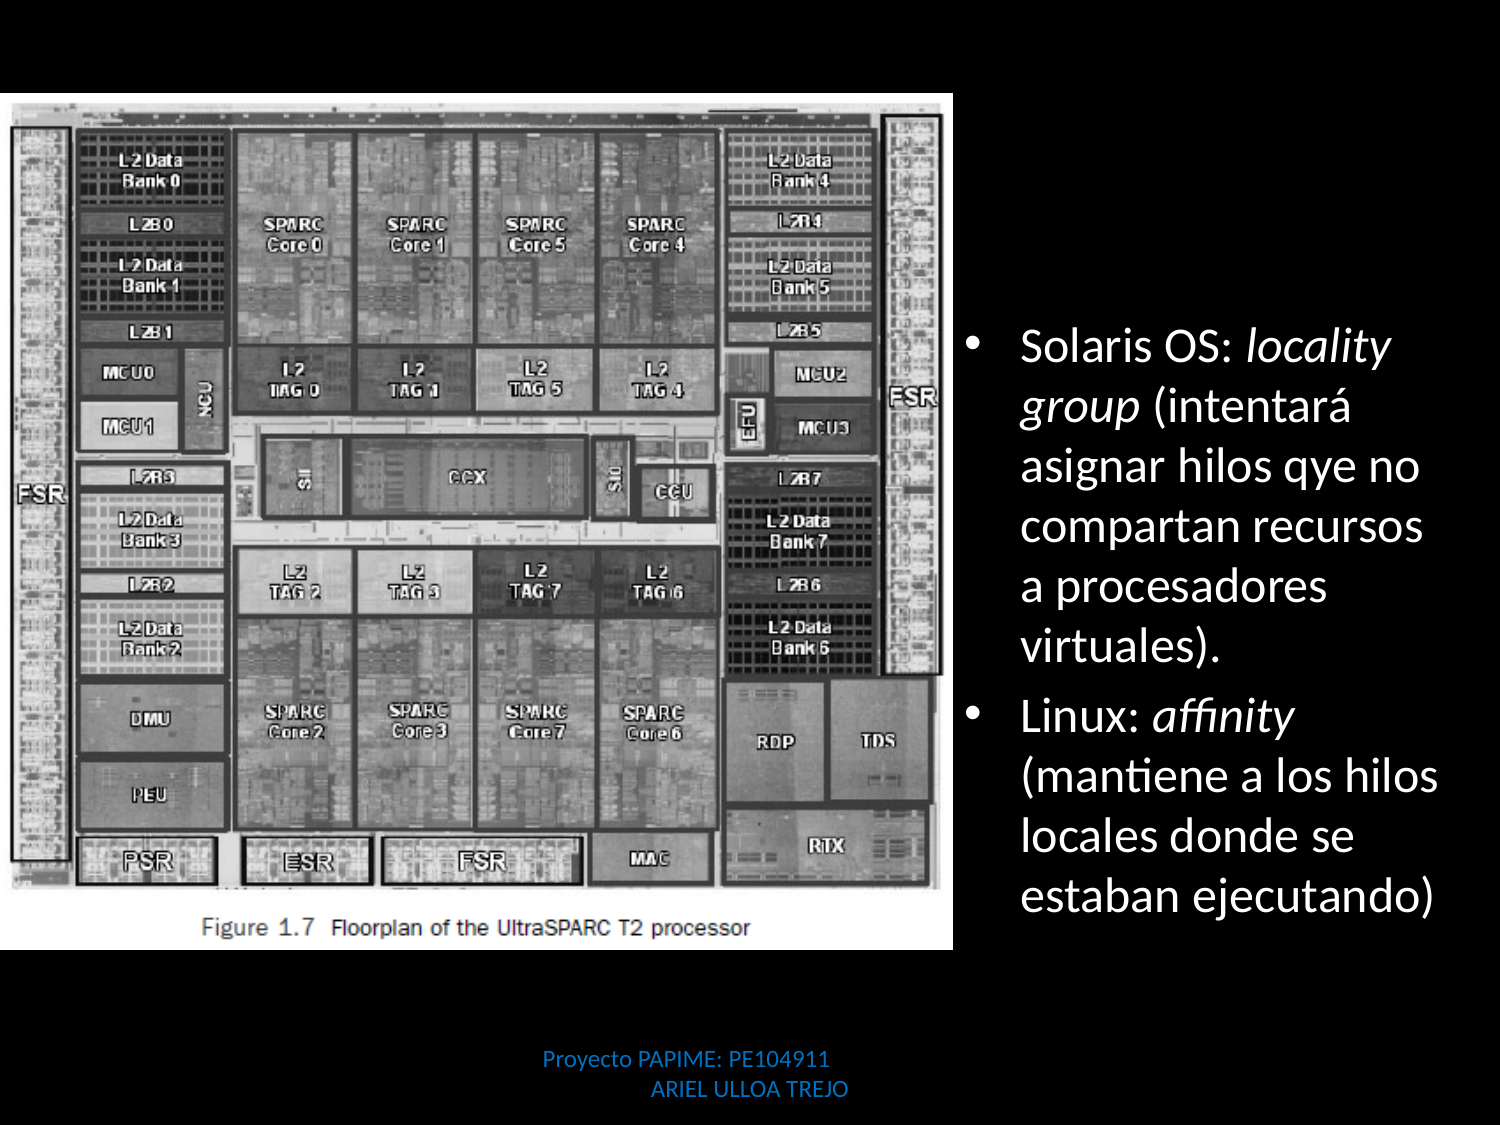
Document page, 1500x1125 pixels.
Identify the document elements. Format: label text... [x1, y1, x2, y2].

list Solaris OS: locality group (intentará asignar hilos qye no compartan recursos a procesadores virtuales). Linux: affinity (mantiene a los hilos locales donde se estaban ejecutando) [949, 304, 1472, 968]
footer Proyecto PAPIME: PE104911 ARIEL ULLOA TREJO [512, 1042, 988, 1103]
picture [0, 93, 953, 950]
